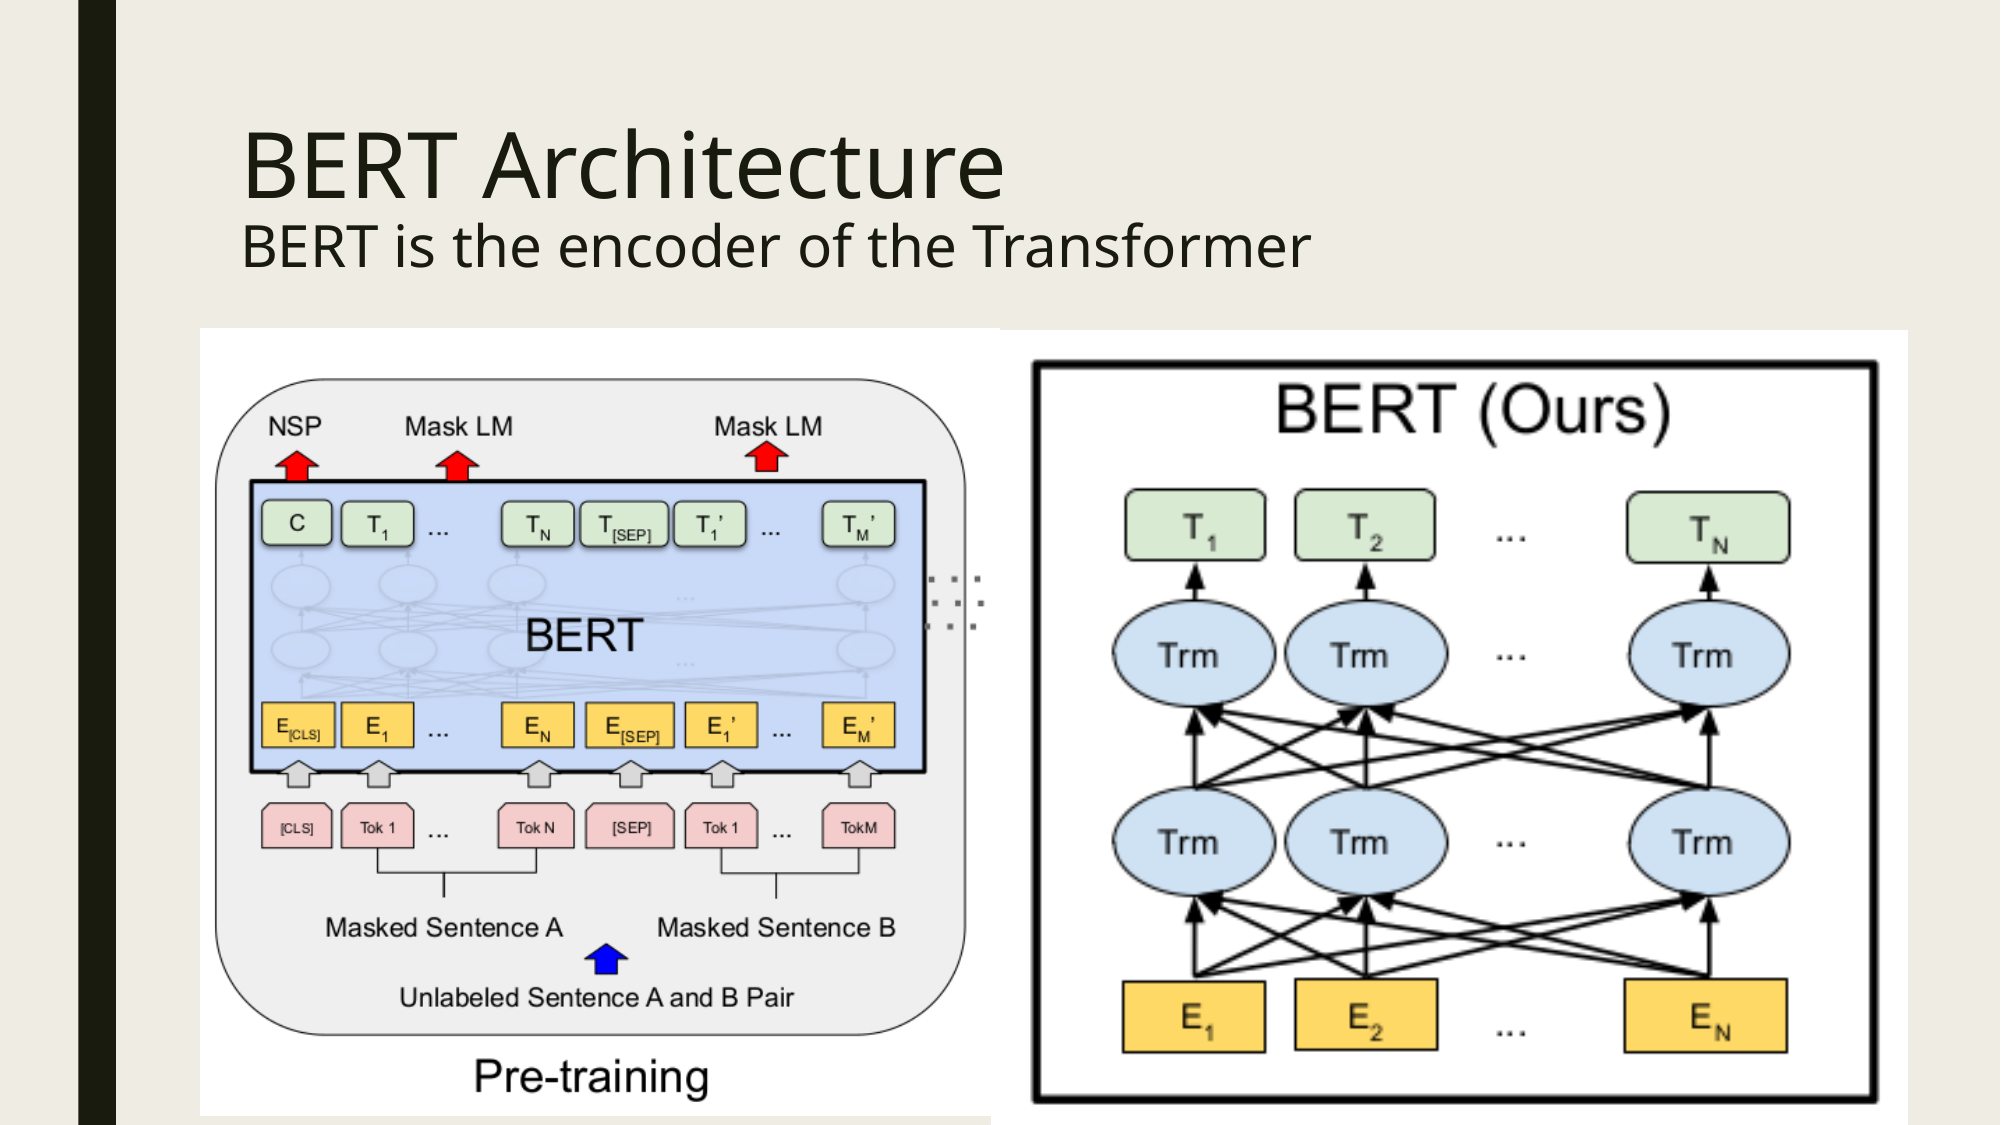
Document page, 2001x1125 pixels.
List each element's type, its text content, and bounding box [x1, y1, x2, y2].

title BERT Architecture BERT is the encoder of the Transformer [225, 112, 1800, 330]
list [200, 328, 1000, 1116]
picture [991, 330, 1908, 1125]
